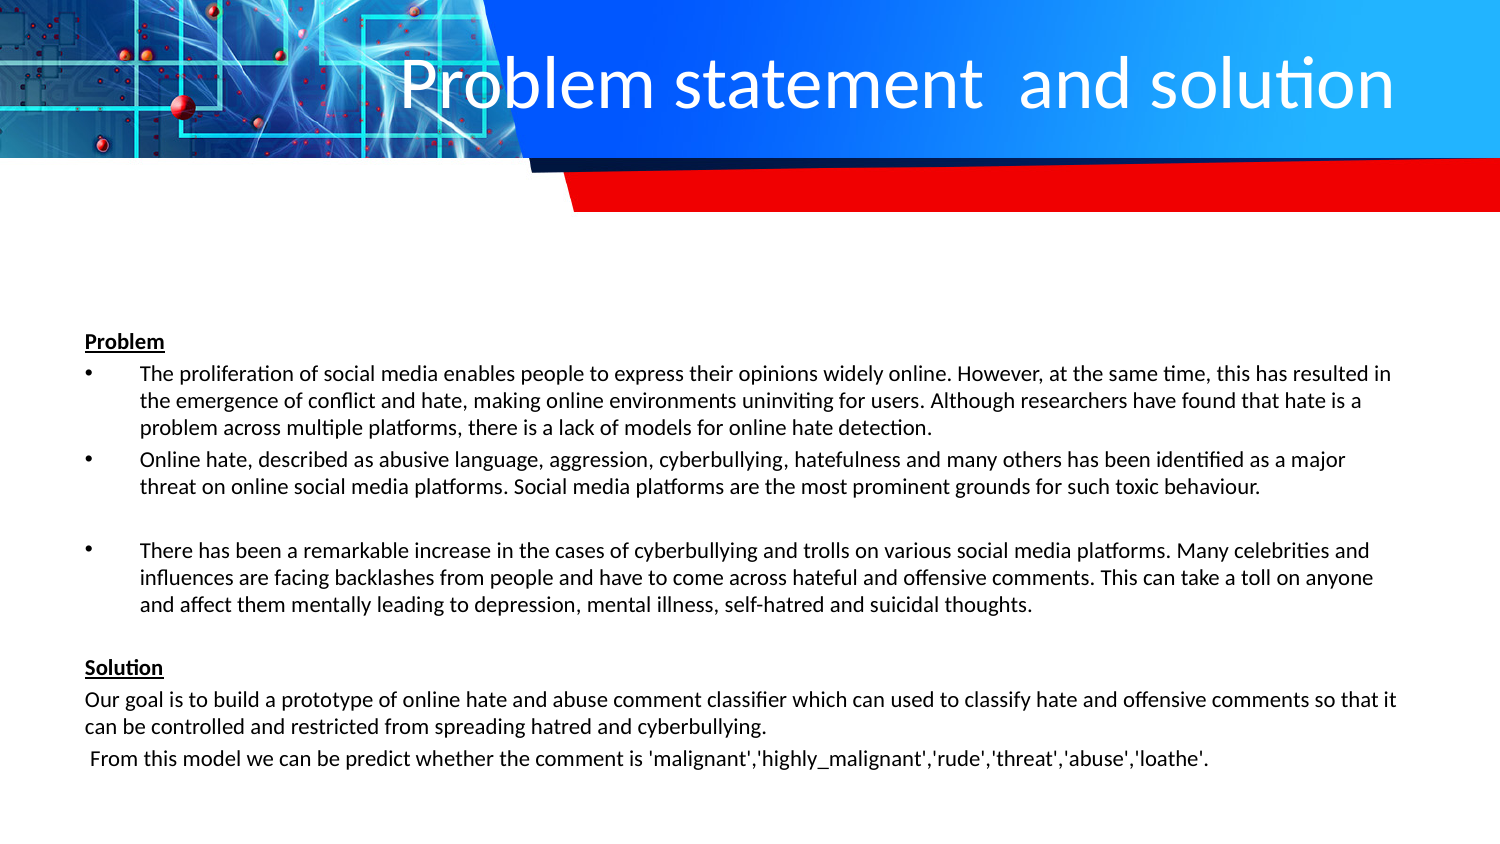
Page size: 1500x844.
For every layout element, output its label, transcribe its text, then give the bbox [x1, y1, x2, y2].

picture [0, 0, 1500, 844]
title Problem statement and solution [76, 0, 1429, 158]
list Problem The proliferation of social media enables people to express their opinions widely online. However, at the same time, this has resulted in the emergence of conflict and hate, making online environments uninviting for users. Although researchers have found that hate is a problem across multiple platforms, there is a lack of models for online hate detection. Online hate, described as abusive language, aggression, cyberbullying, hatefulness and many others has been identified as a major threat on online social media platforms. Social media platforms are the most prominent grounds for such toxic behaviour. There has been a remarkable increase in the cases of cyberbullying and trolls on various social media platforms. Many celebrities and influences are facing backlashes from people and have to come across hateful and offensive comments. This can take a toll on anyone and affect them mentally leading to depression, mental illness, self-hatred and suicidal thoughts. Solution Our goal is to build a prototype of online hate and abuse comment classifier which can used to classify hate and offensive comments so that it can be controlled and restricted from spreading hatred and cyberbullying. From this model we can be predict whether the comment is 'malignant','highly_malignant','rude','threat','abuse','loathe'. [70, 256, 1423, 804]
